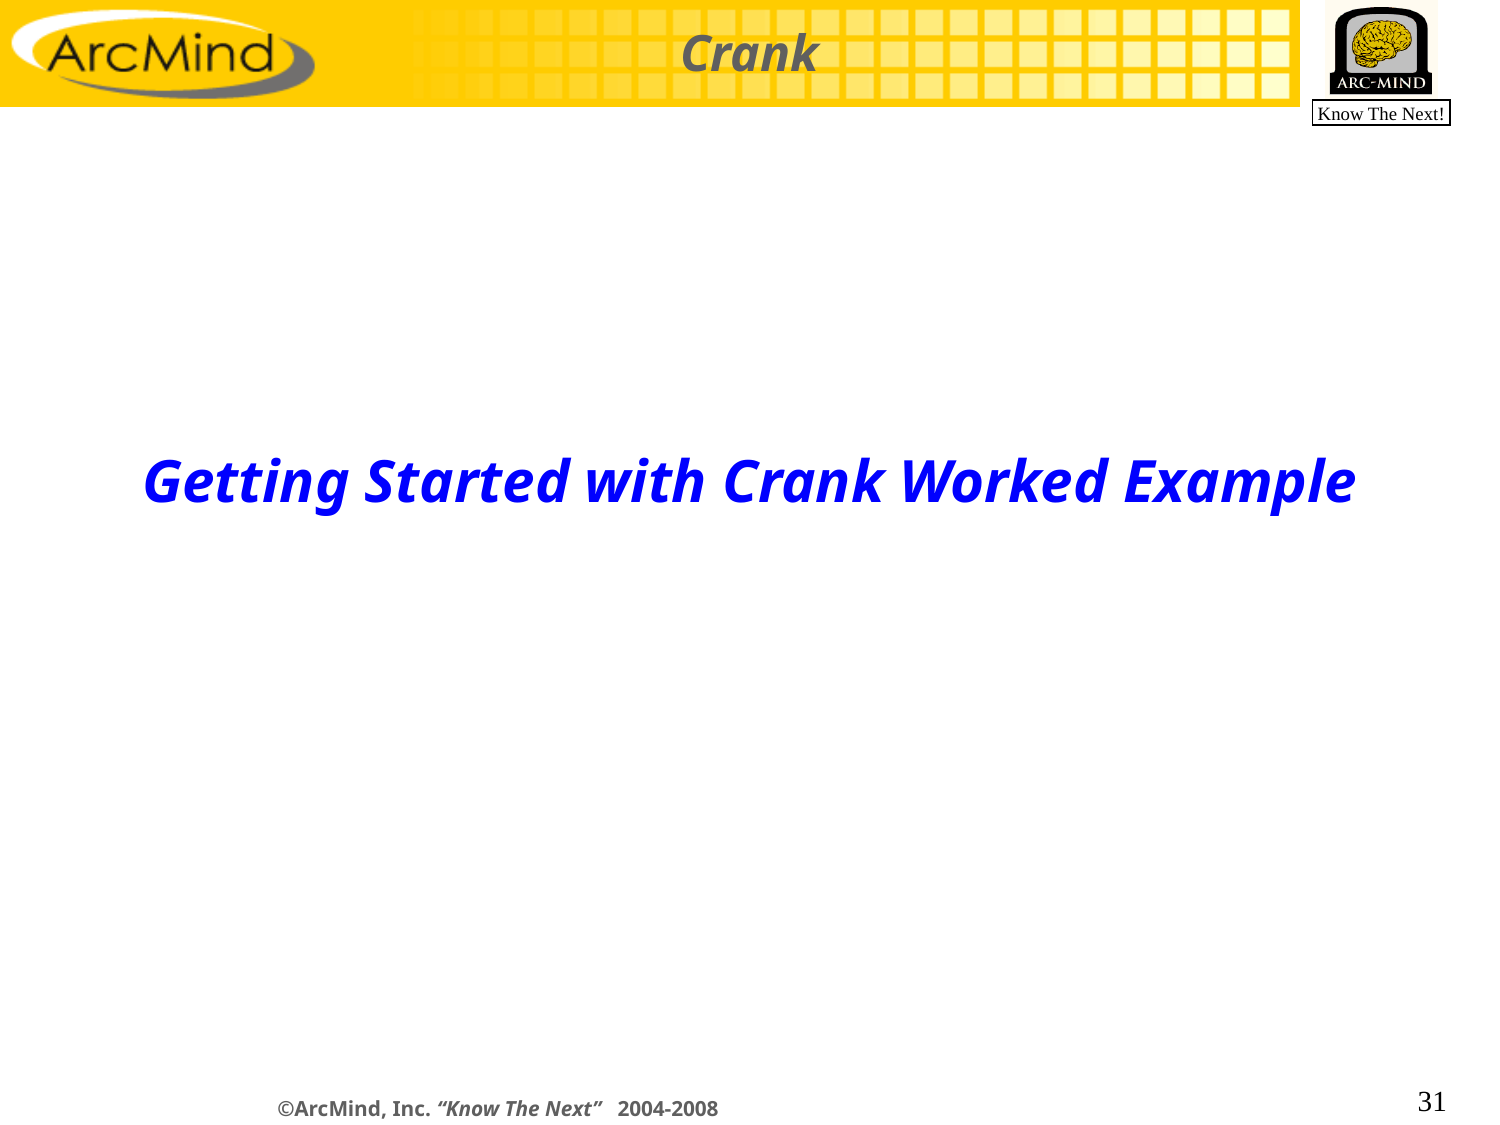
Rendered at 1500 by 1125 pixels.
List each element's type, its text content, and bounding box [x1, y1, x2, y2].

footer ©ArcMind, Inc. “Know The Next” 2004-2008 [262, 1087, 1149, 1125]
picture [0, 0, 1300, 107]
title Getting Started with Crank Worked Example [112, 349, 1388, 591]
picture [1325, 0, 1438, 99]
slide_number 31 [1149, 1074, 1463, 1125]
